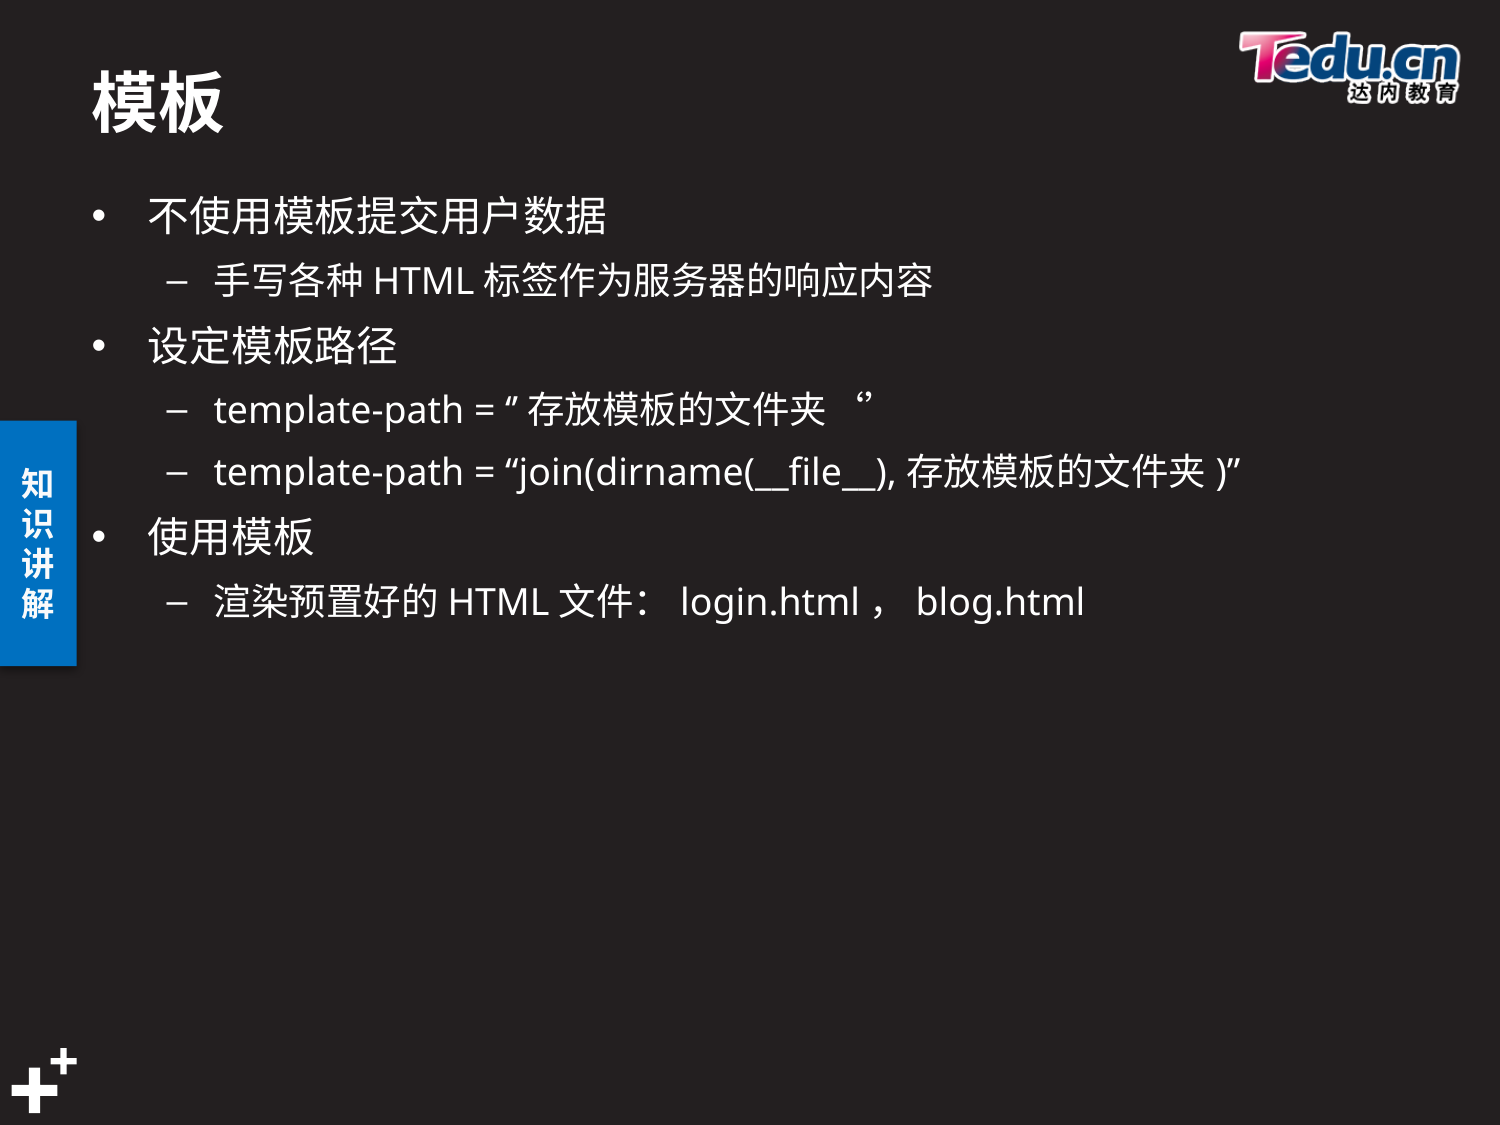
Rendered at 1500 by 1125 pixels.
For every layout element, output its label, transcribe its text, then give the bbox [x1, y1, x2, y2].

list 不使用模板提交用户数据 手写各种HTML标签作为服务器的响应内容 设定模板路径 template-path = ‘’存放模板的文件夹‘’ template-path = “join(dirname(__file__),存放模板的文件夹)” 使用模板 渲染预置好的HTML文件：login.html，blog.html [76, 172, 1400, 715]
title 模板 [76, 42, 1188, 160]
picture [1234, 30, 1470, 105]
